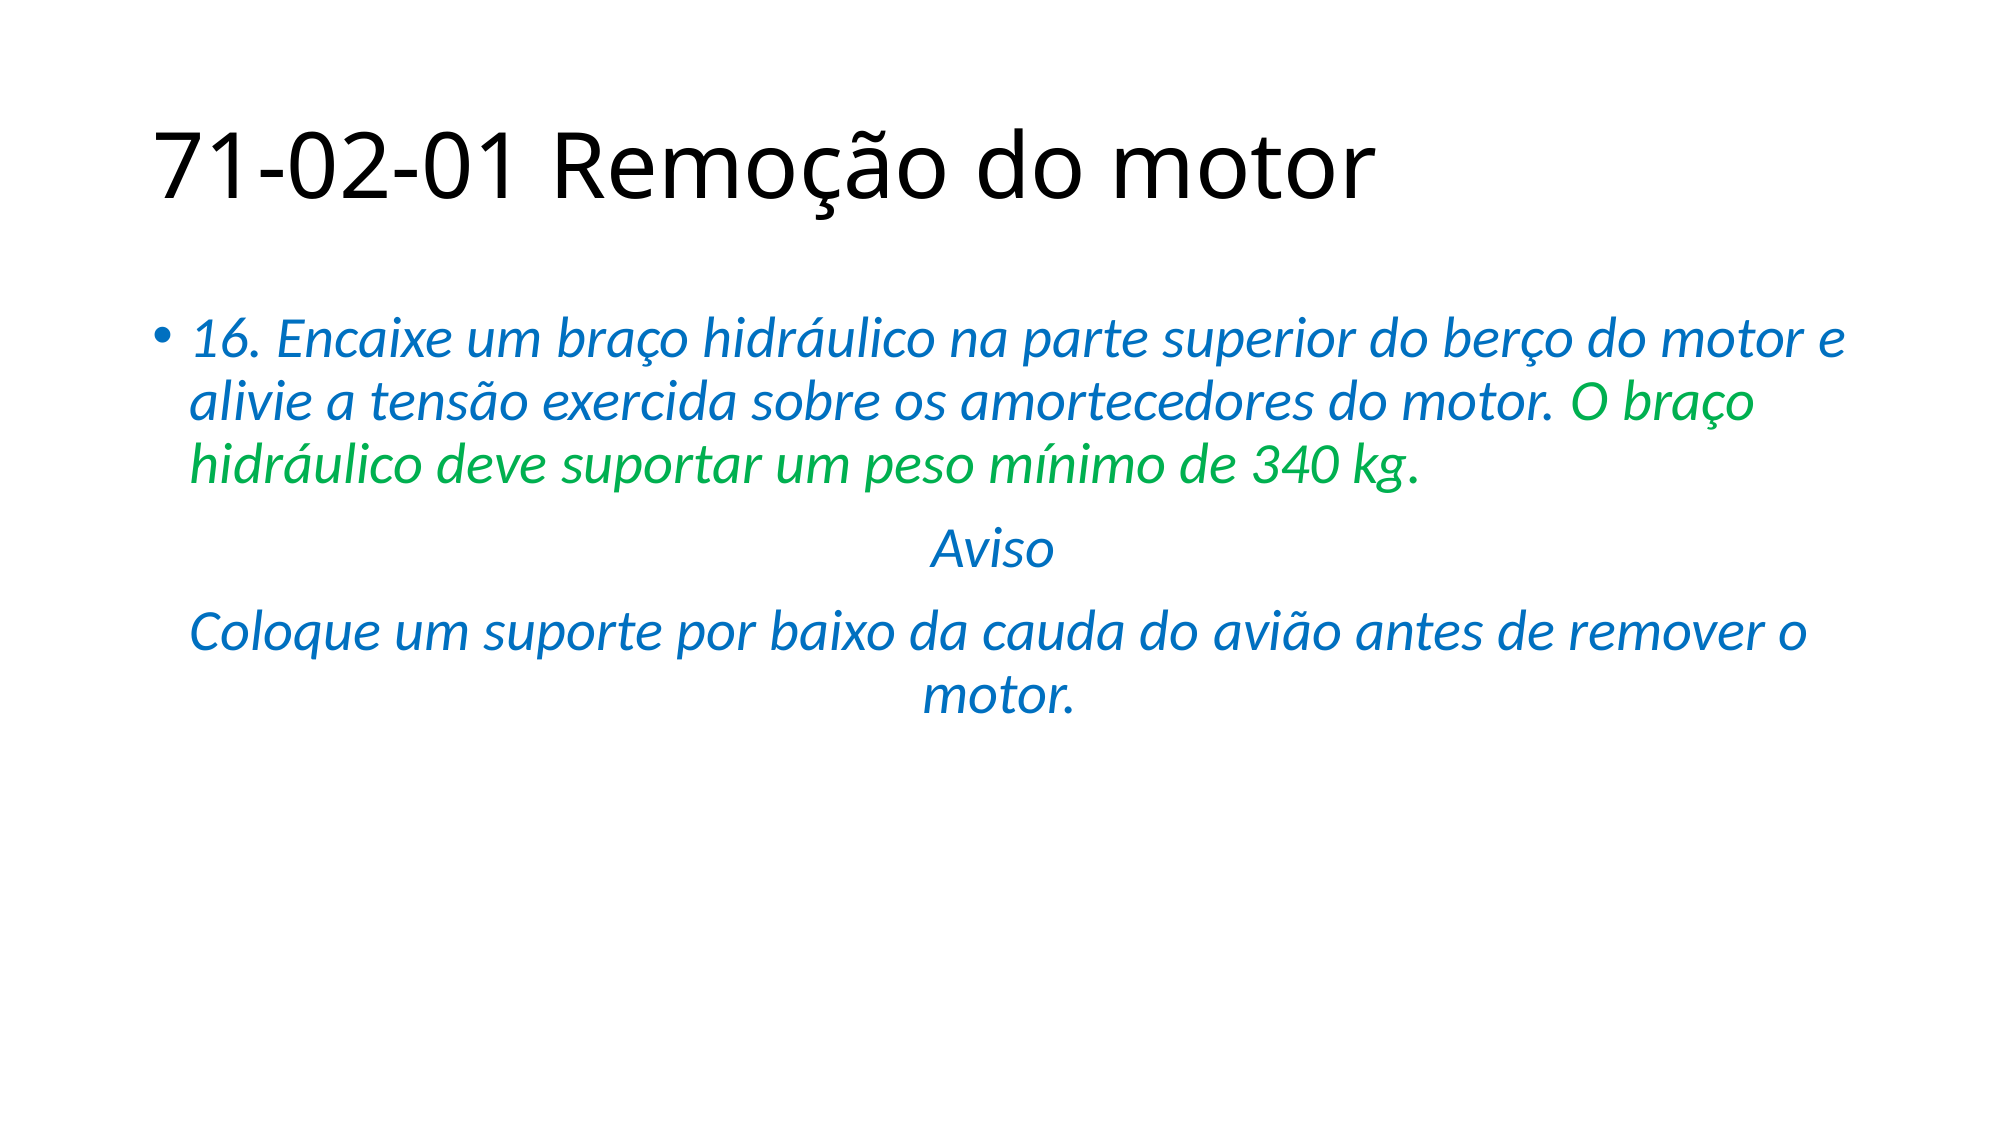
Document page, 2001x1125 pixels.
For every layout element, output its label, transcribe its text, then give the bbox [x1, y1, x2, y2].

list 16. Encaixe um braço hidráulico na parte superior do berço do motor e alivie a tensão exercida sobre os amortecedores do motor. O braço hidráulico deve suportar um peso mínimo de 340 kg. Aviso Coloque um suporte por baixo da cauda do avião antes de remover o motor. [137, 299, 1863, 1014]
title 71-02-01 Remoção do motor [137, 59, 1863, 278]
